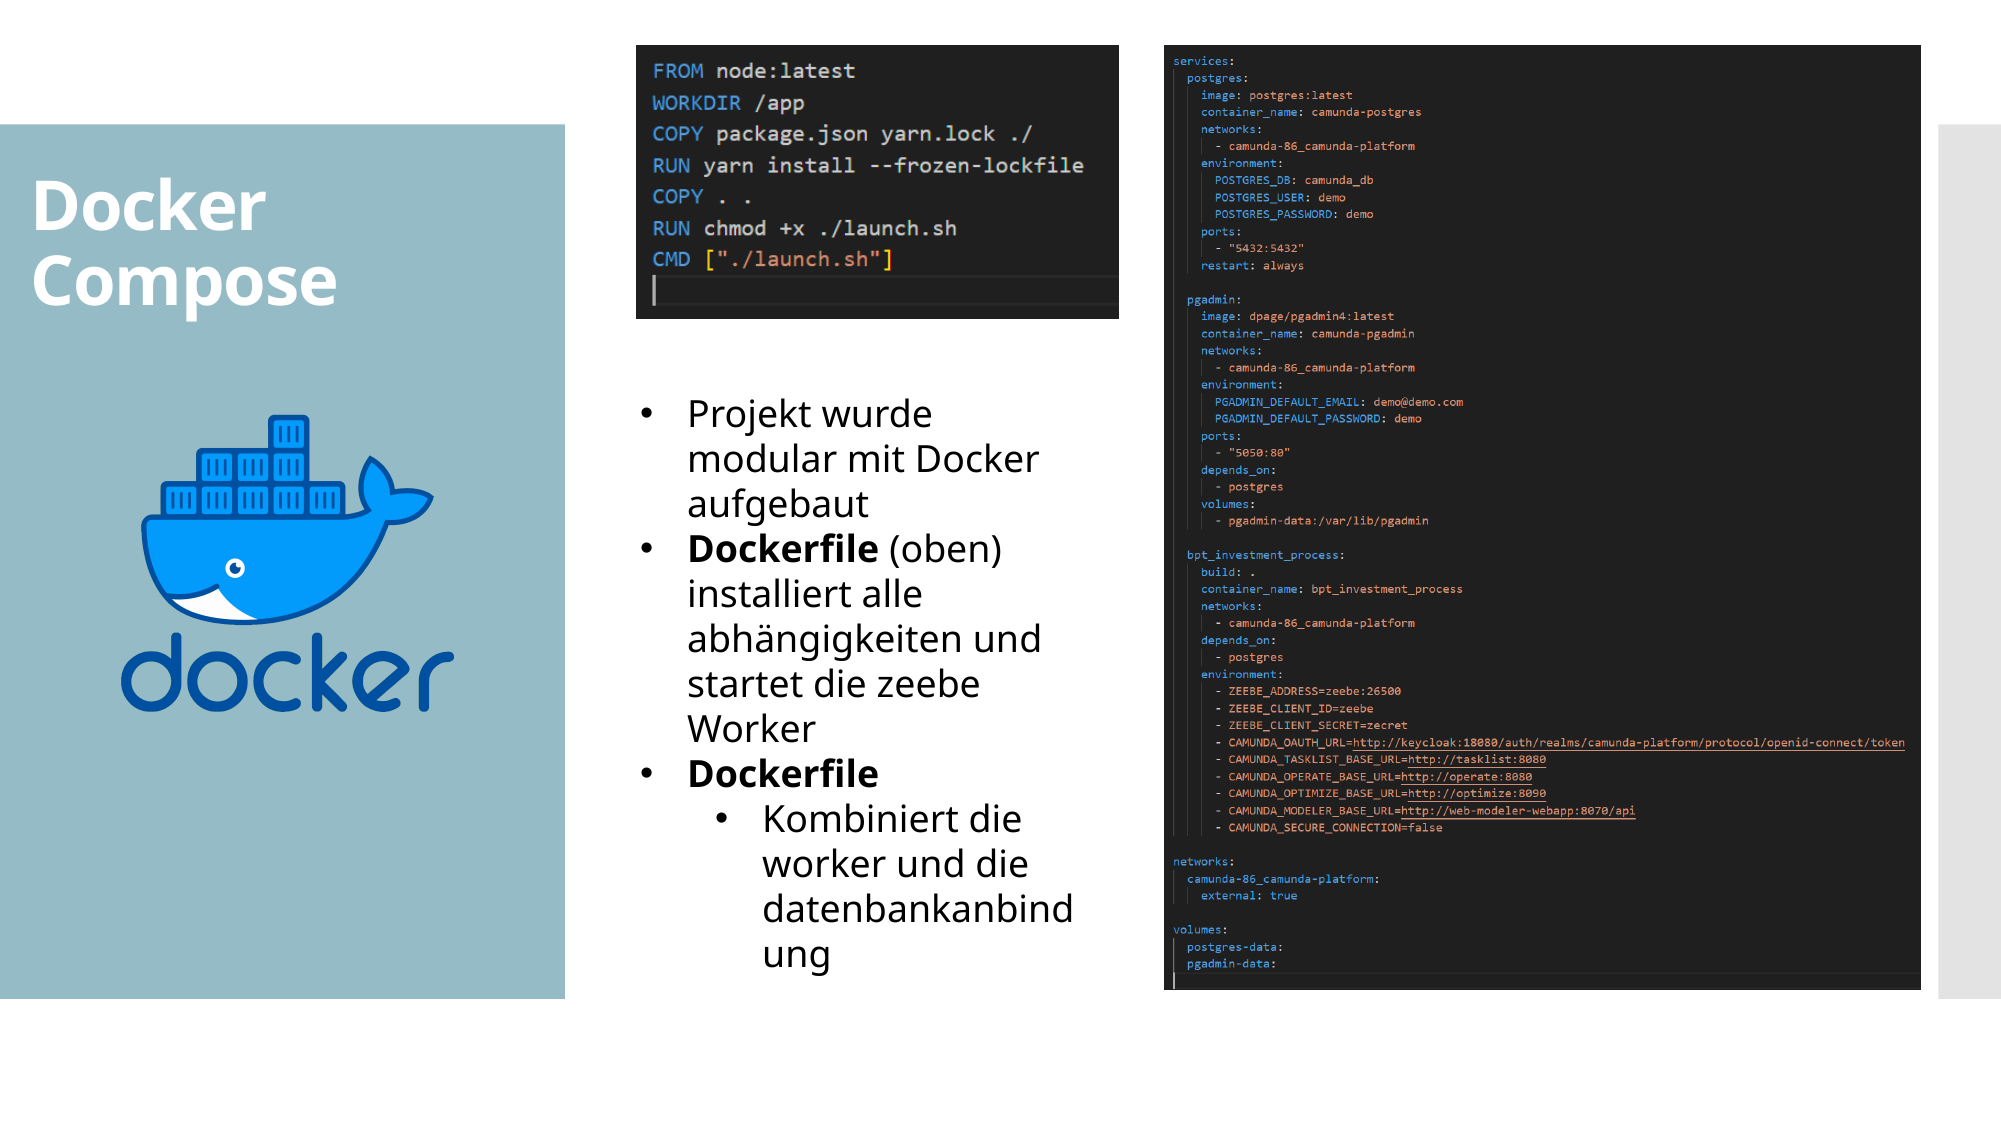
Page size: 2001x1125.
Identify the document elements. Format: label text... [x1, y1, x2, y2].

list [636, 45, 1119, 319]
picture [1164, 45, 1921, 990]
title Docker Compose [15, 163, 538, 328]
picture [15, 409, 560, 716]
text_box Projekt wurde modular mit Docker aufgebaut Dockerfile (oben) installiert alle abhängigkeiten und startet die zeebe Worker Dockerfile Kombiniert die worker und die datenbankanbindung [625, 382, 1090, 983]
